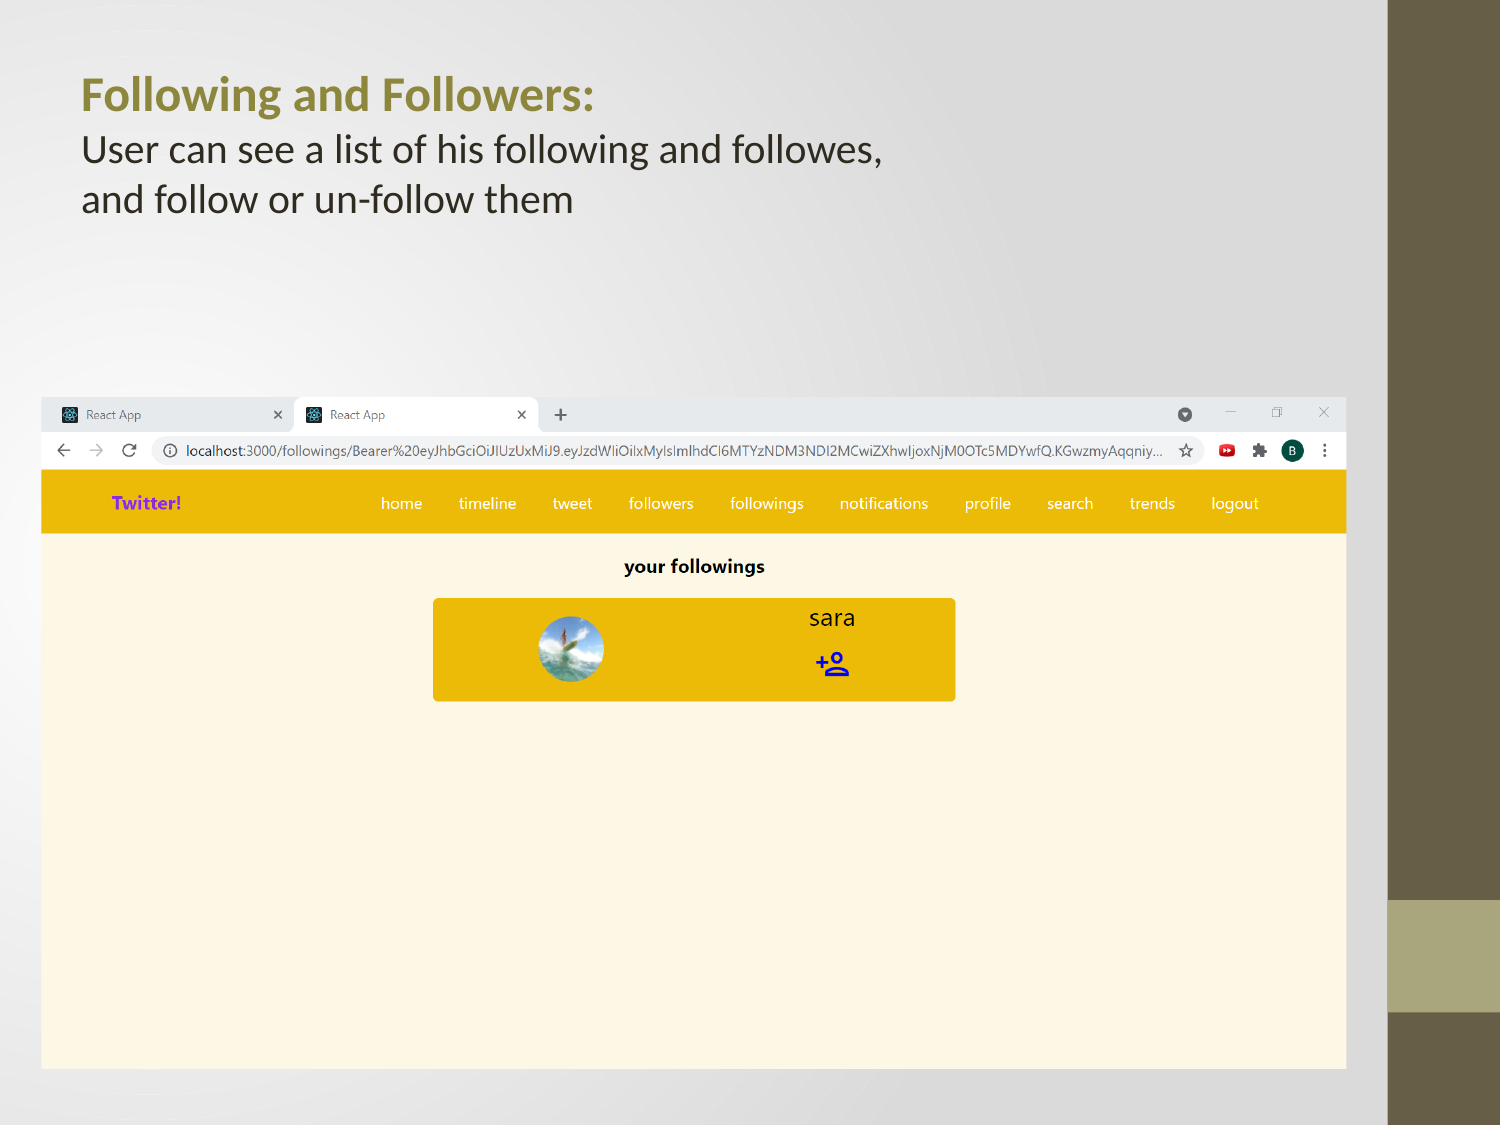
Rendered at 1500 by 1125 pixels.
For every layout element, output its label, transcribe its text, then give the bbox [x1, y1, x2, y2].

picture [40, 396, 1347, 1069]
text_box Following and Followers: User can see a list of his following and followes, and follow or un-follow them [66, 54, 909, 230]
